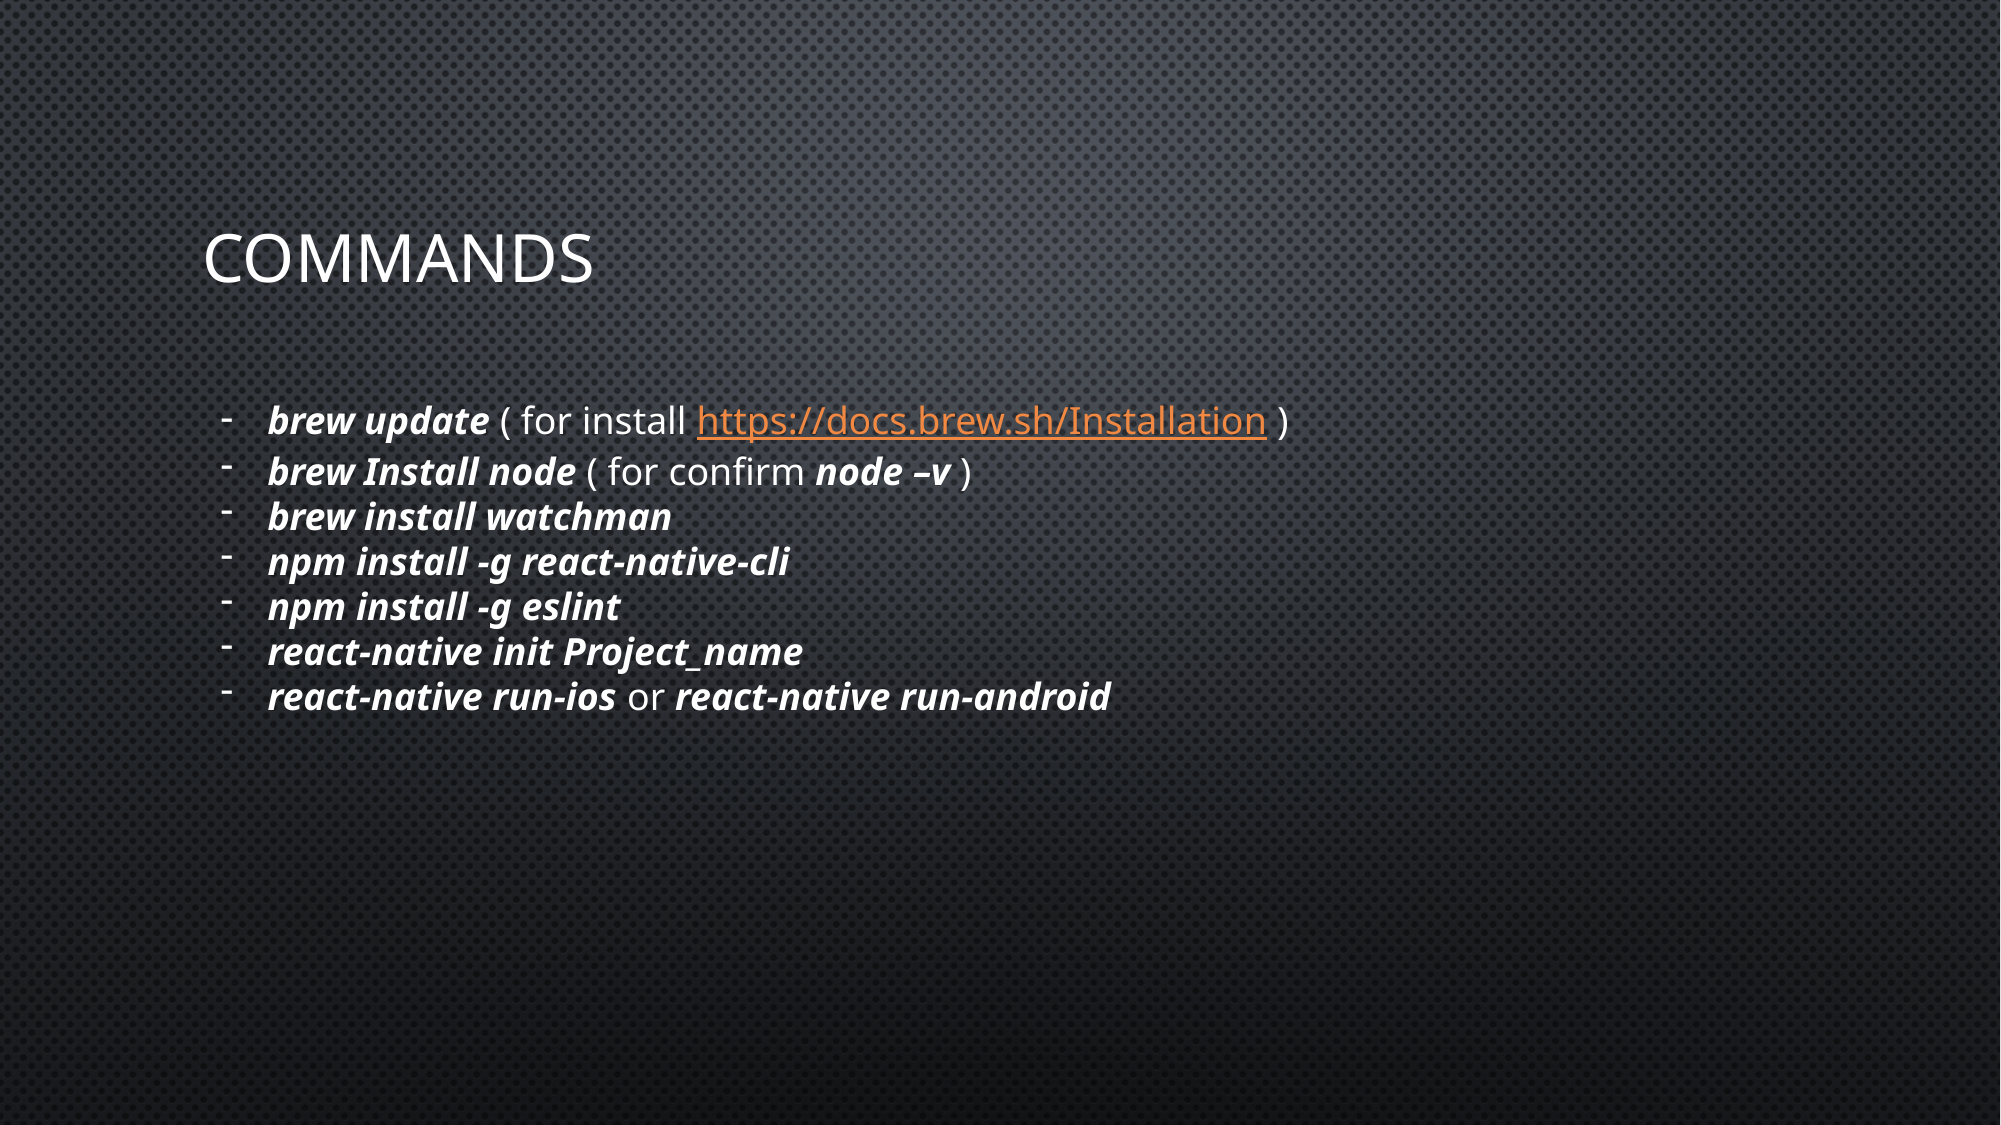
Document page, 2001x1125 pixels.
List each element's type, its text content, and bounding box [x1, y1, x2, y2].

text_box brew update ( for install https://docs.brew.sh/Installation ) brew Install node ( for confirm node –v ) brew install watchman npm install -g react-native-cli npm install -g eslint react-native init Project_name react-native run-ios or react-native run-android [205, 389, 1828, 996]
title COMMANDs [187, 99, 1813, 413]
